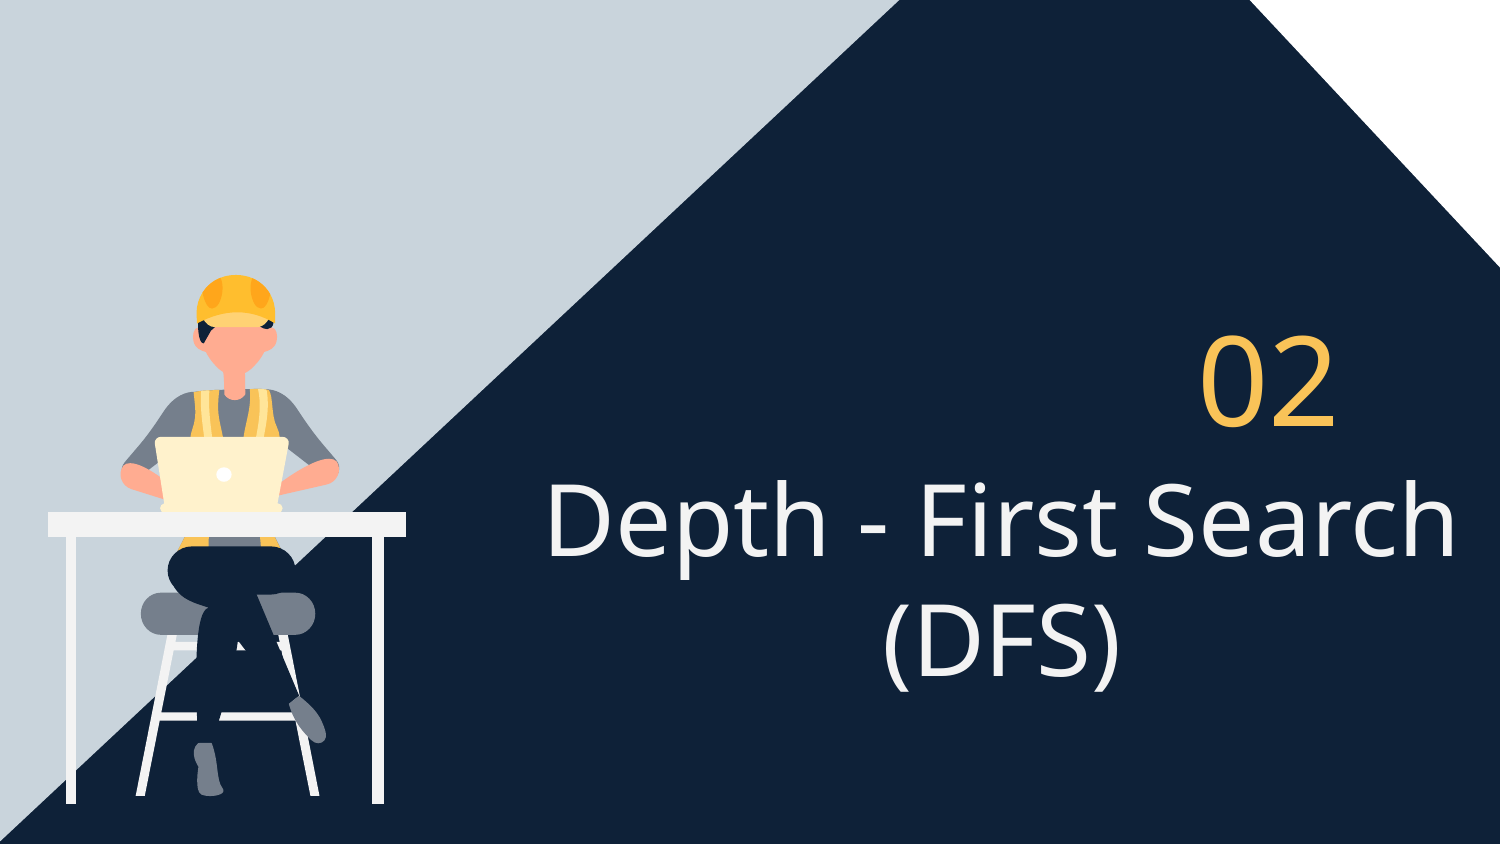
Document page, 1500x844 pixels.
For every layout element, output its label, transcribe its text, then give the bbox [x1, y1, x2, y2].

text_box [47, 274, 406, 805]
title Depth - First Search (DFS) [517, 441, 1487, 749]
title 02 [1175, 286, 1355, 442]
